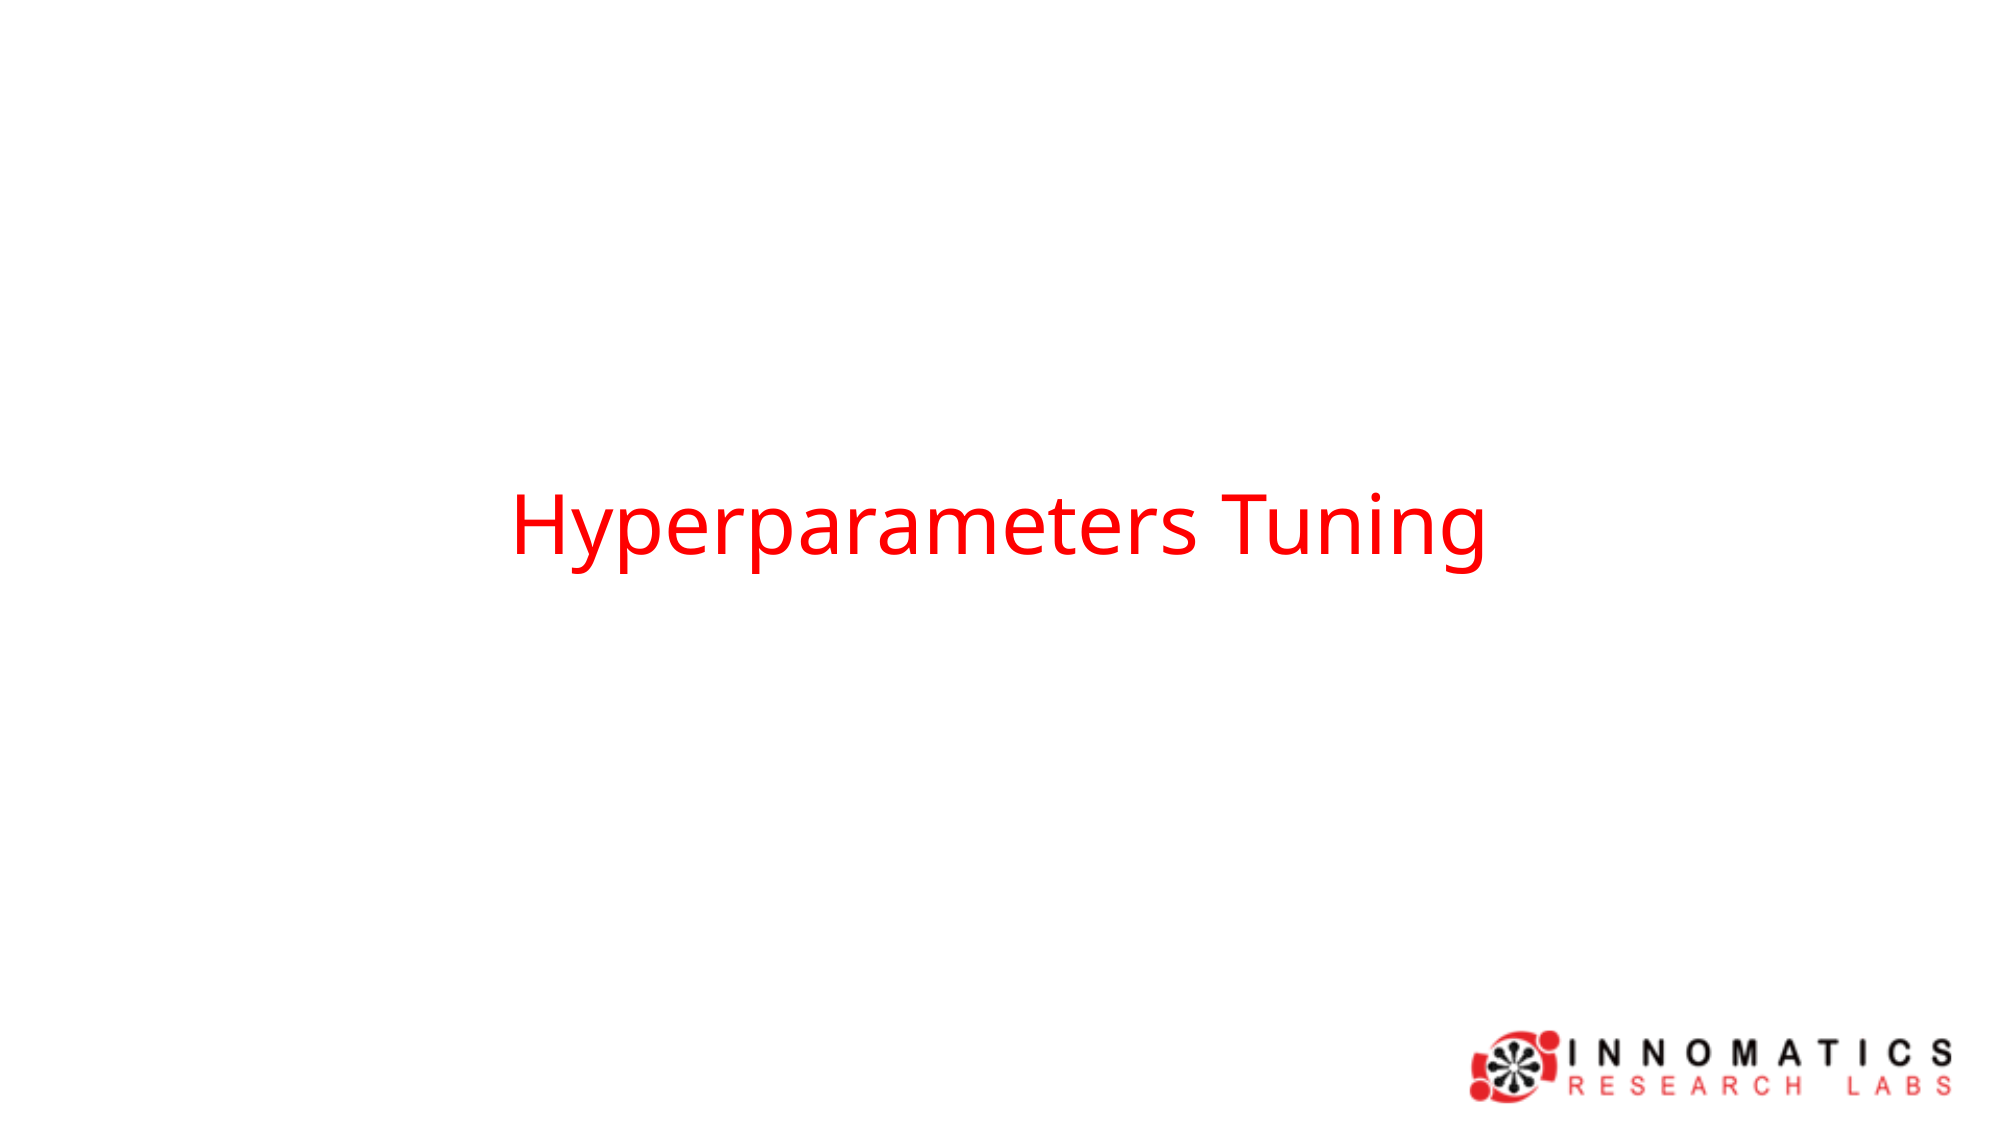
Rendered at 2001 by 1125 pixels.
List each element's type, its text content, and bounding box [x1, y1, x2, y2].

picture [1445, 1014, 1975, 1125]
title Hyperparameters Tuning [137, 482, 1863, 686]
